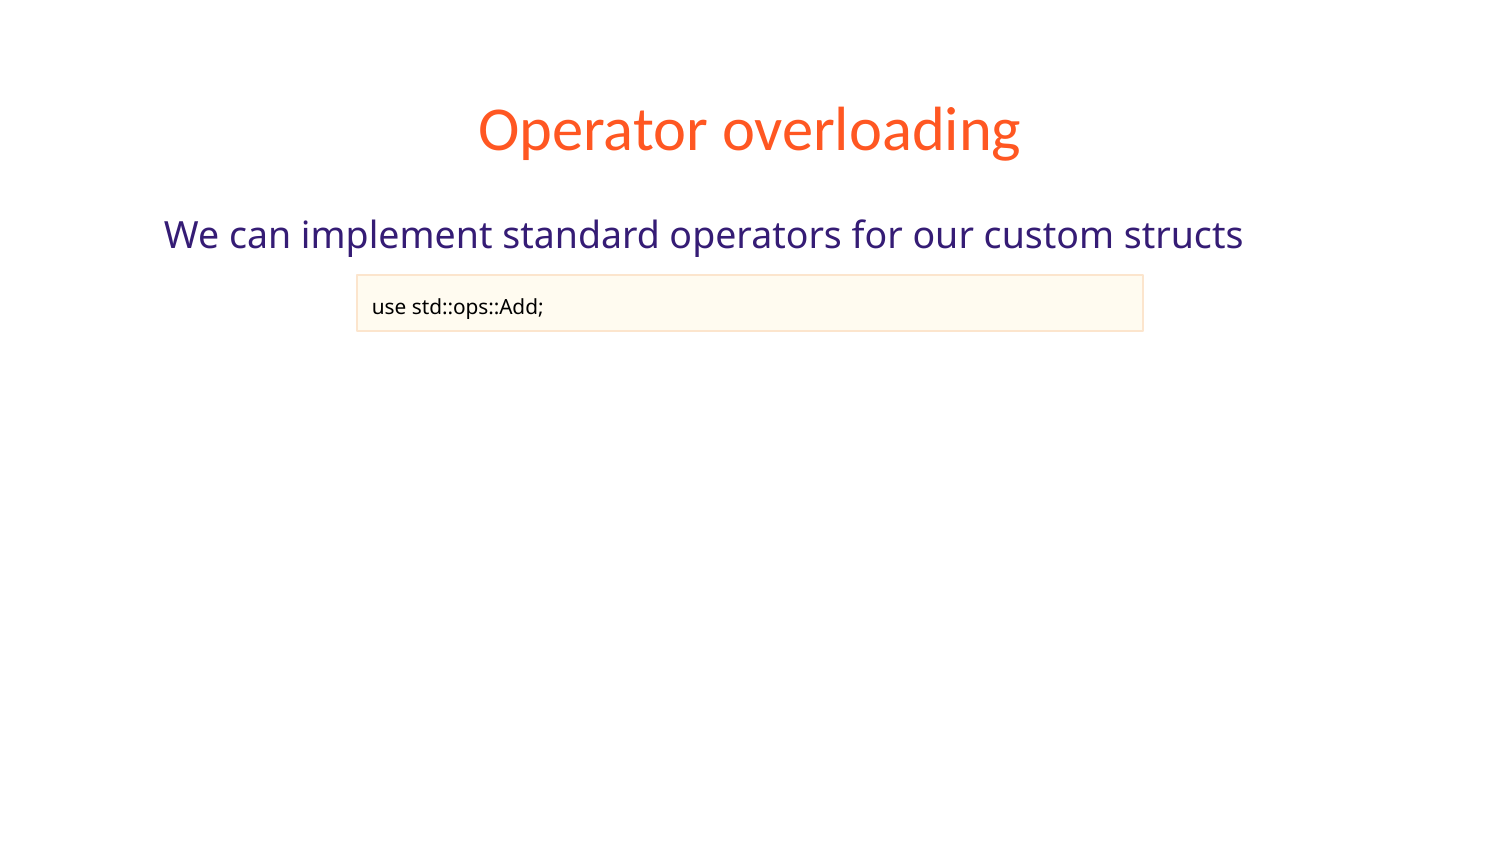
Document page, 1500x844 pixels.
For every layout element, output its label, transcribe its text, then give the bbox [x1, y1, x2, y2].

title Operator overloading [51, 72, 1449, 167]
text_box We can implement standard operators for our custom structs [148, 188, 1350, 750]
text_box use std::ops::Add; [356, 274, 1144, 332]
